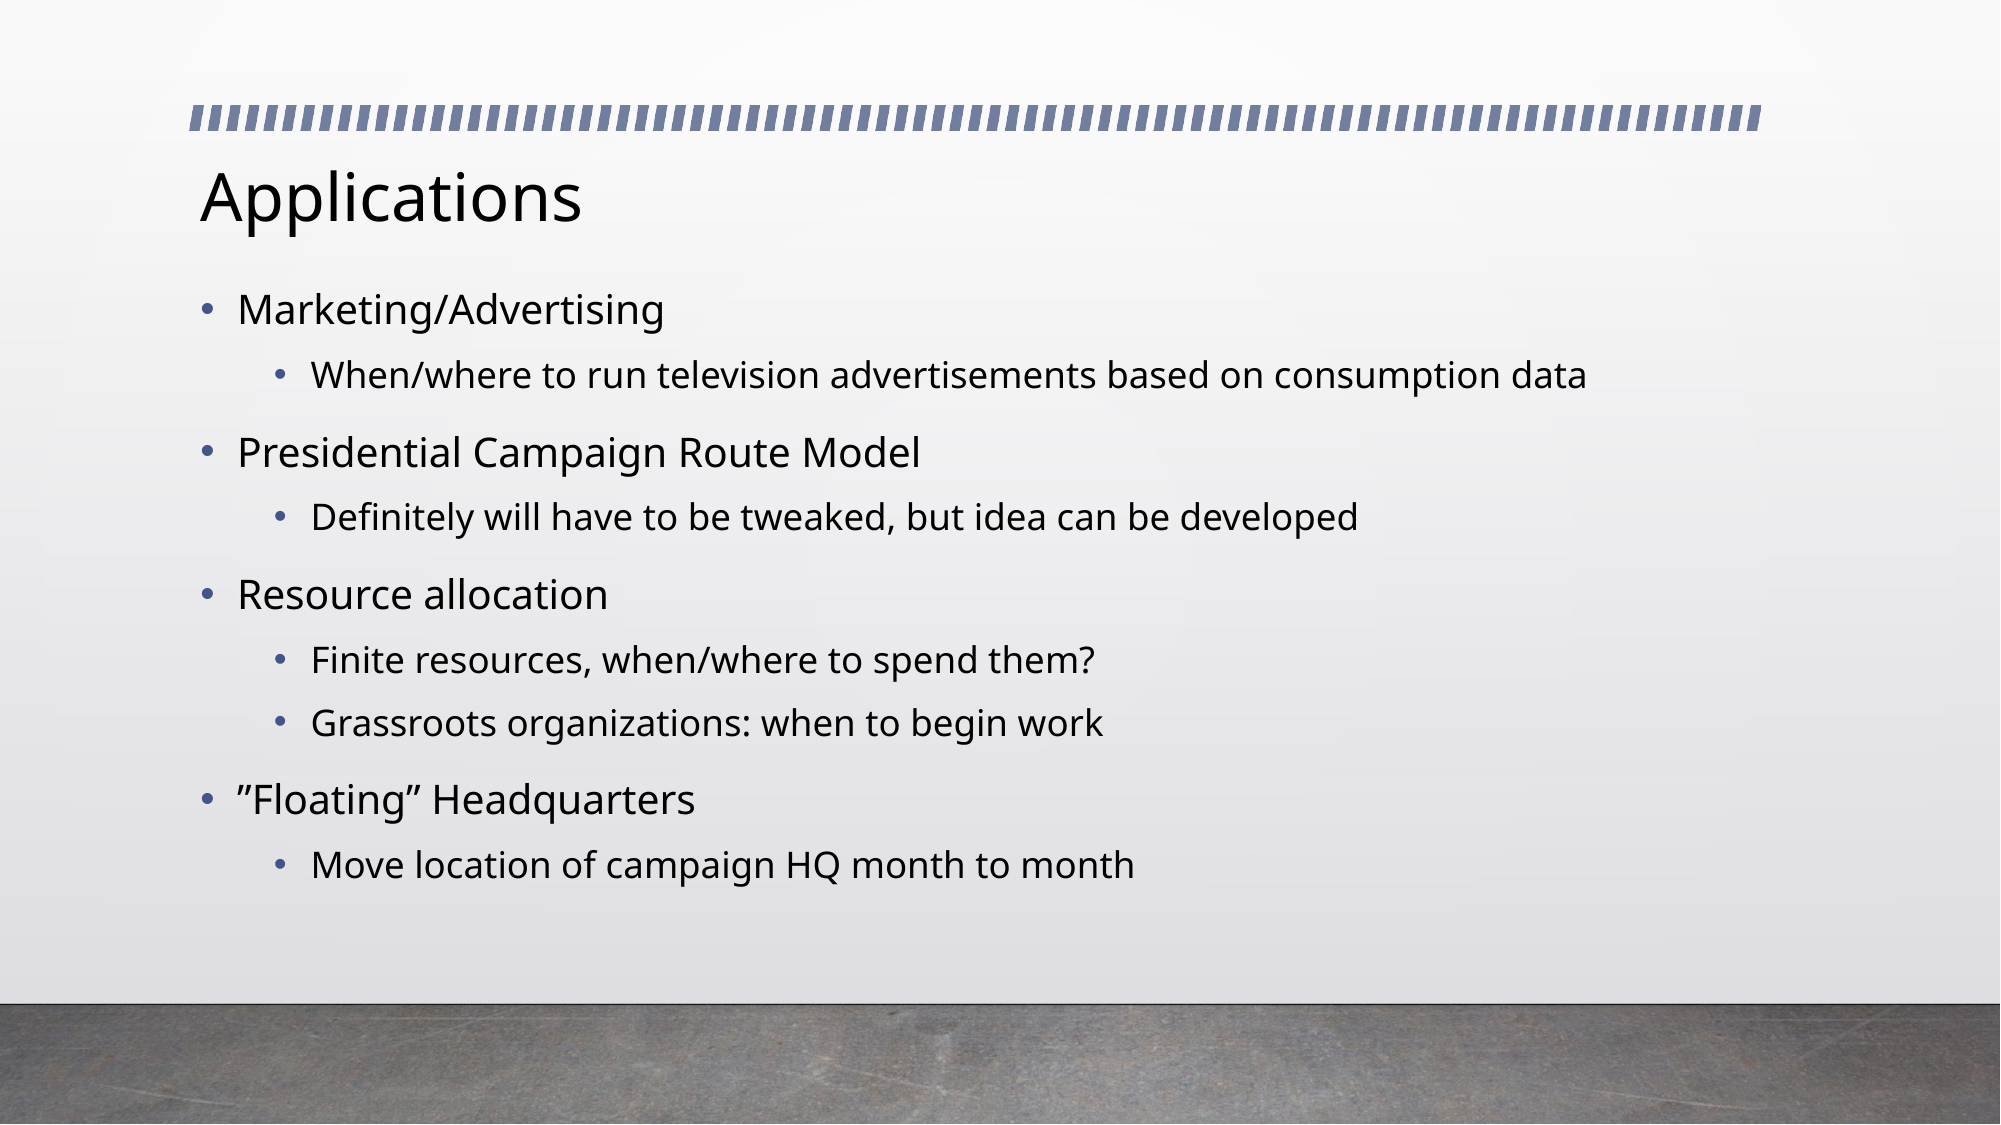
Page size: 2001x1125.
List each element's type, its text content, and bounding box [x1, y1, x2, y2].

picture [0, 1004, 2000, 1124]
list Marketing/Advertising When/where to run television advertisements based on consumption data Presidential Campaign Route Model Definitely will have to be tweaked, but idea can be developed Resource allocation Finite resources, when/where to spend them? Grassroots organizations: when to begin work ”Floating” Headquarters Move location of campaign HQ month to month [185, 266, 1761, 897]
title Applications [185, 156, 1761, 266]
